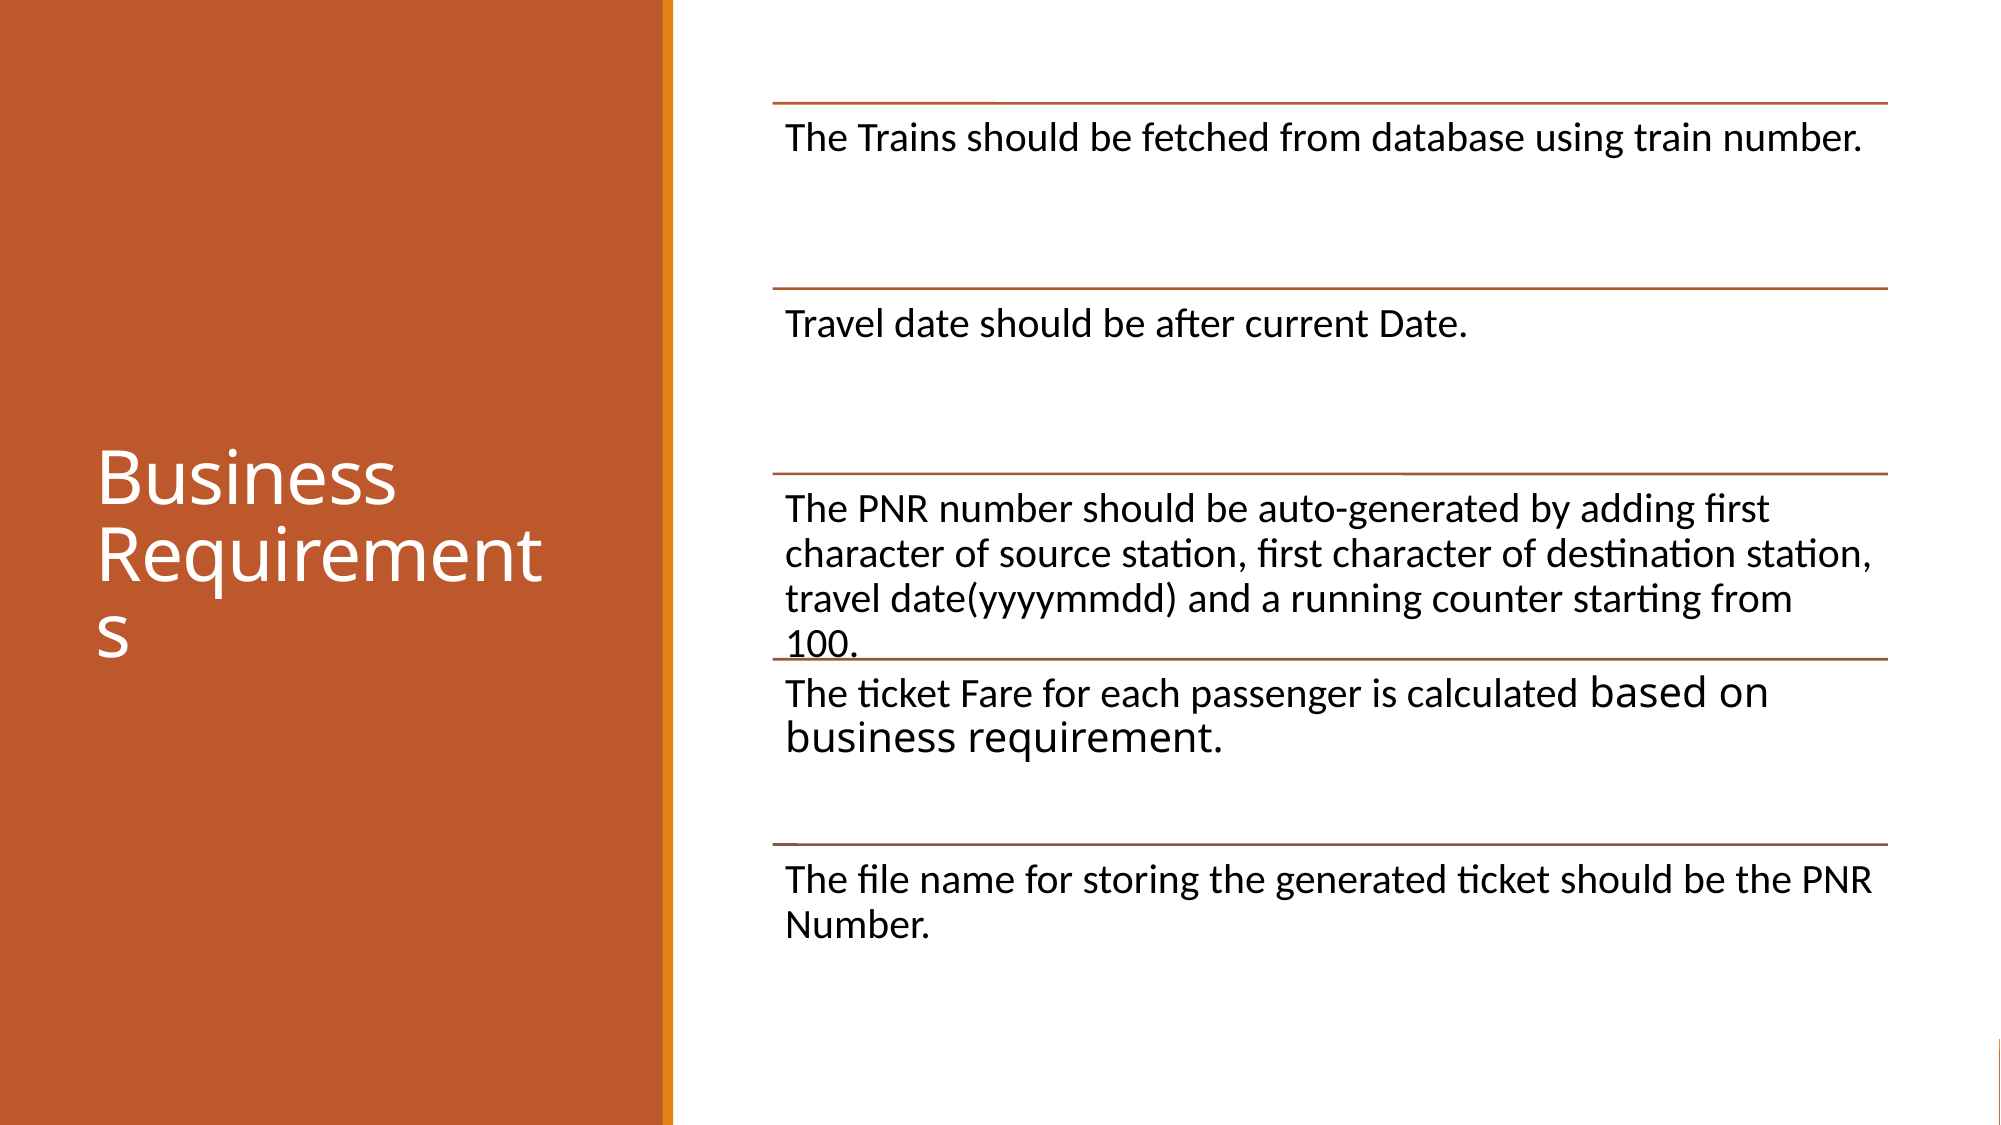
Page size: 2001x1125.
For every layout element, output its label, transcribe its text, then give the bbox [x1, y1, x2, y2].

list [772, 102, 1889, 1031]
text_box [674, 0, 2000, 1125]
text_box [661, 0, 674, 1125]
title Business Requirements [80, 84, 587, 1032]
text_box [0, 0, 661, 1125]
